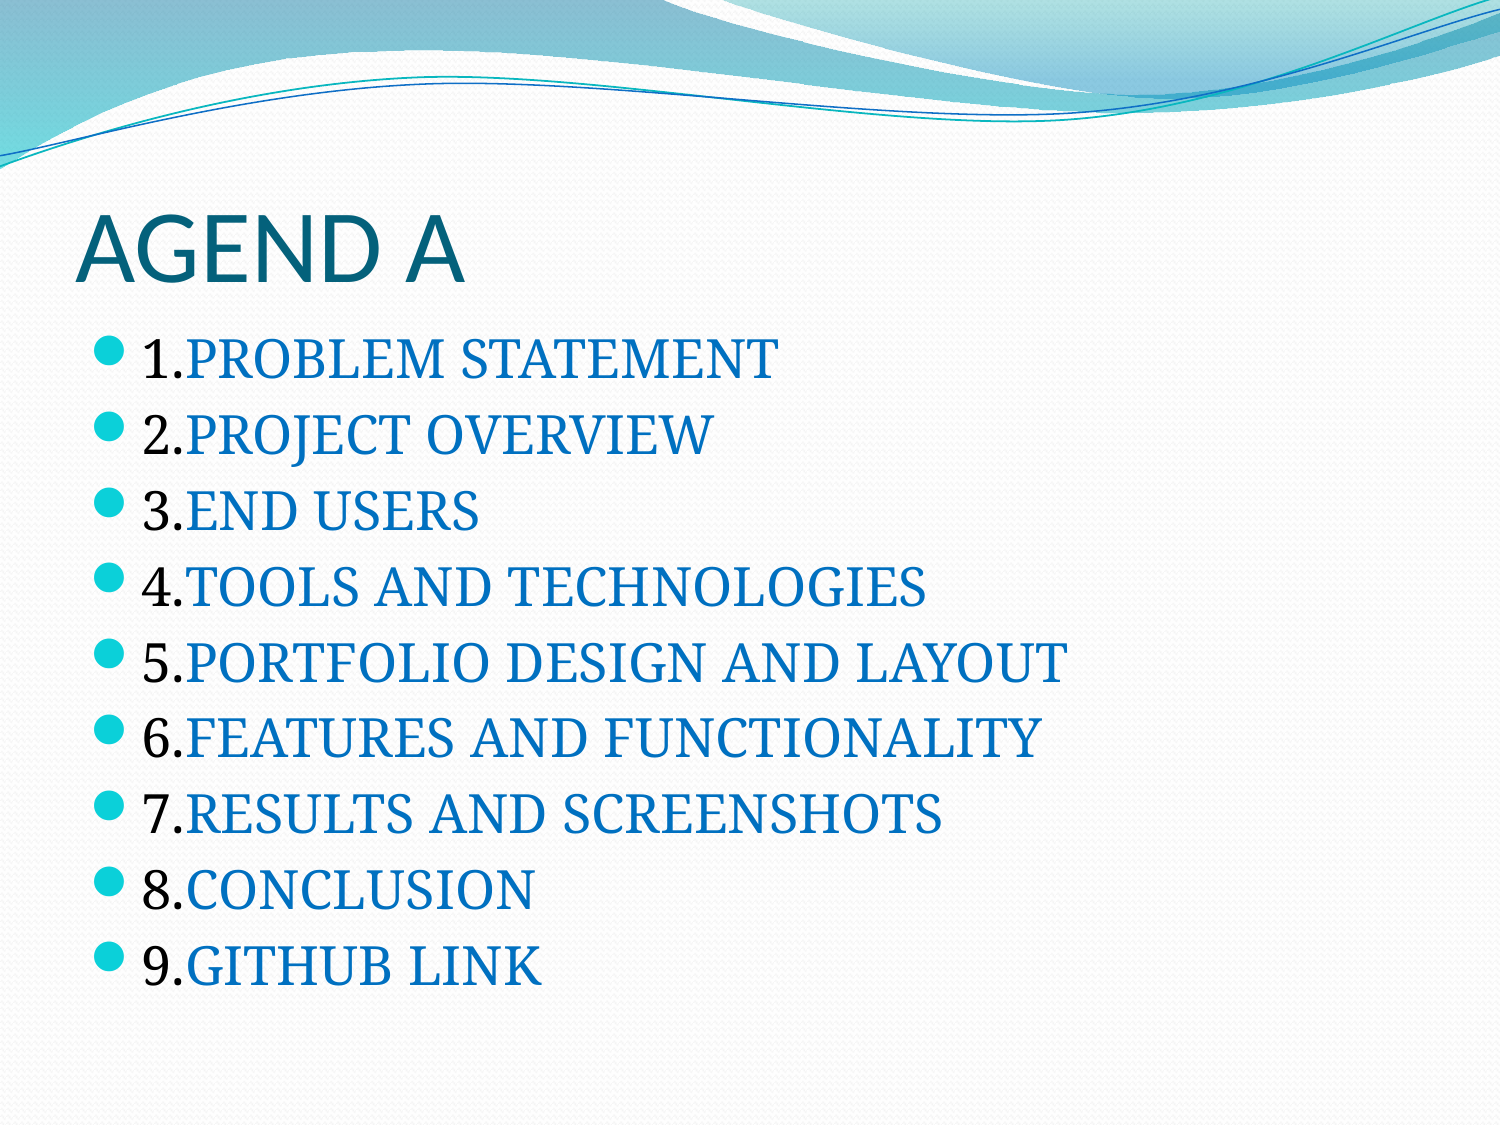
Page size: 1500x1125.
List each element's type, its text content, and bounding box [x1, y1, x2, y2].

title AGEND A [75, 115, 1425, 303]
list 1.PROBLEM STATEMENT 2.PROJECT OVERVIEW 3.END USERS 4.TOOLS AND TECHNOLOGIES 5.PORTFOLIO DESIGN AND LAYOUT 6.FEATURES AND FUNCTIONALITY 7.RESULTS AND SCREENSHOTS 8.CONCLUSION 9.GITHUB LINK [75, 317, 1425, 1038]
